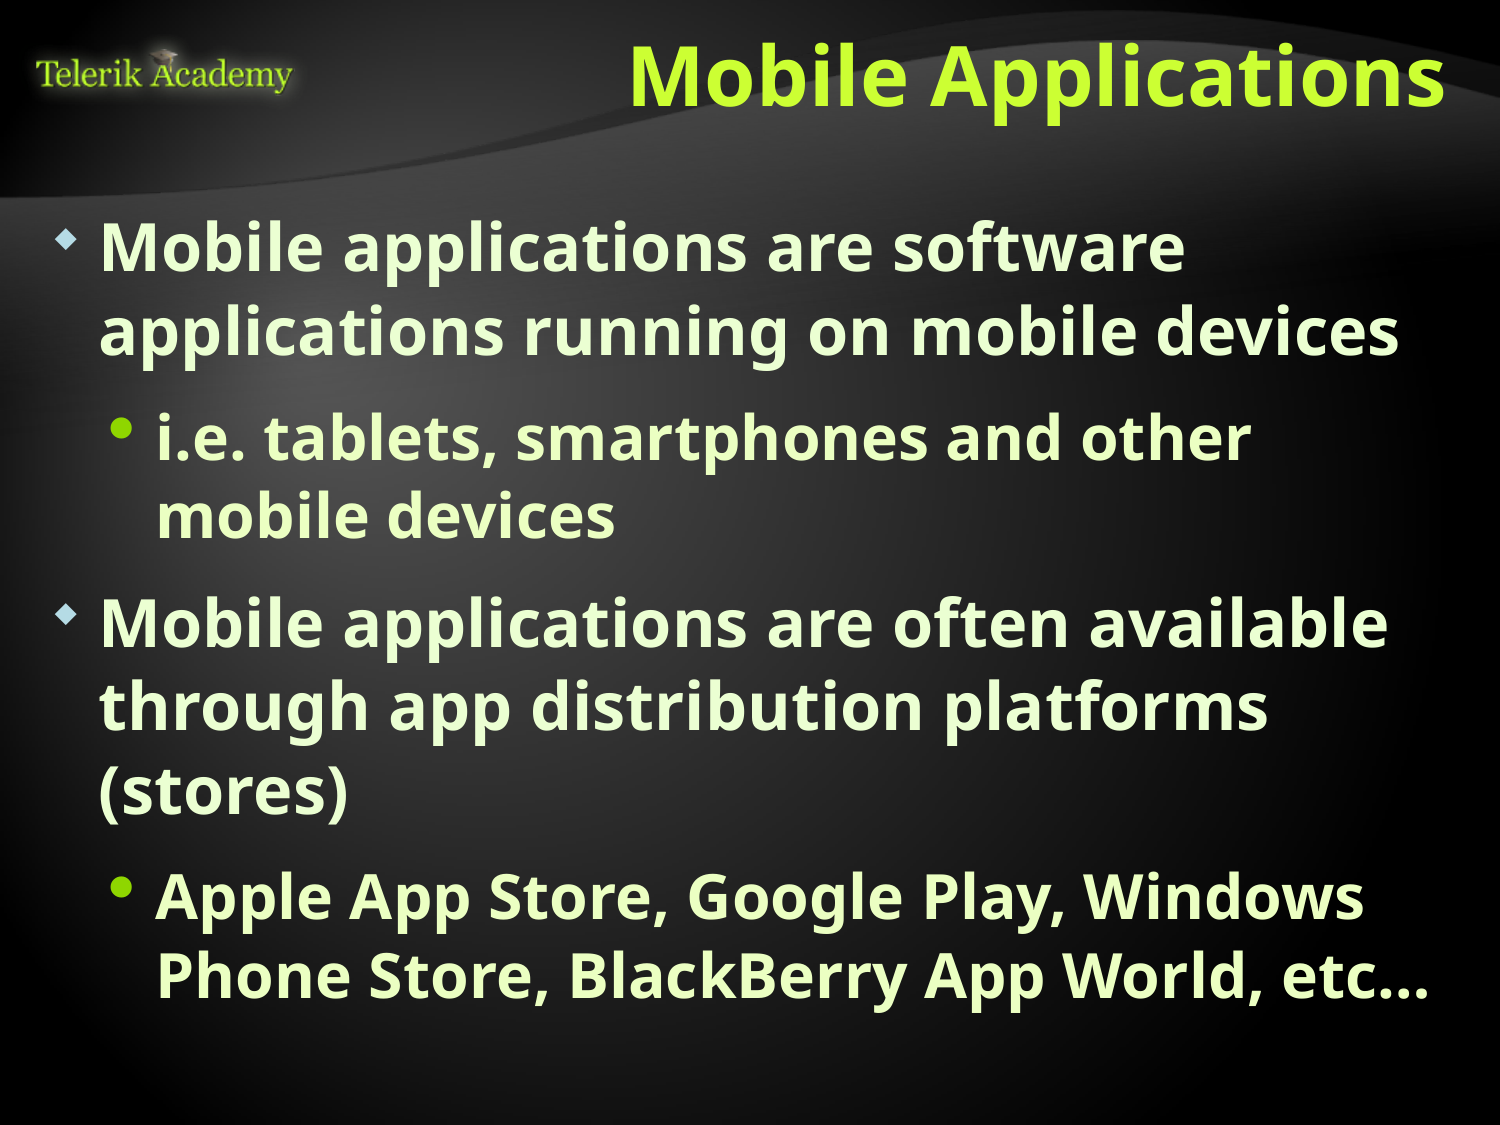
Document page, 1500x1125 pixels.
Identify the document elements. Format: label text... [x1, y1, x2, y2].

title Mobile Applications [300, 12, 1463, 150]
list Mobile applications are software applications running on mobile devices i.e. tablets, smartphones and other mobile devices Mobile applications are often available through app distribution platforms (stores) Apple App Store, Google Play, Windows Phone Store, BlackBerry App World, etc… [37, 193, 1463, 1017]
picture [0, 0, 1500, 1125]
